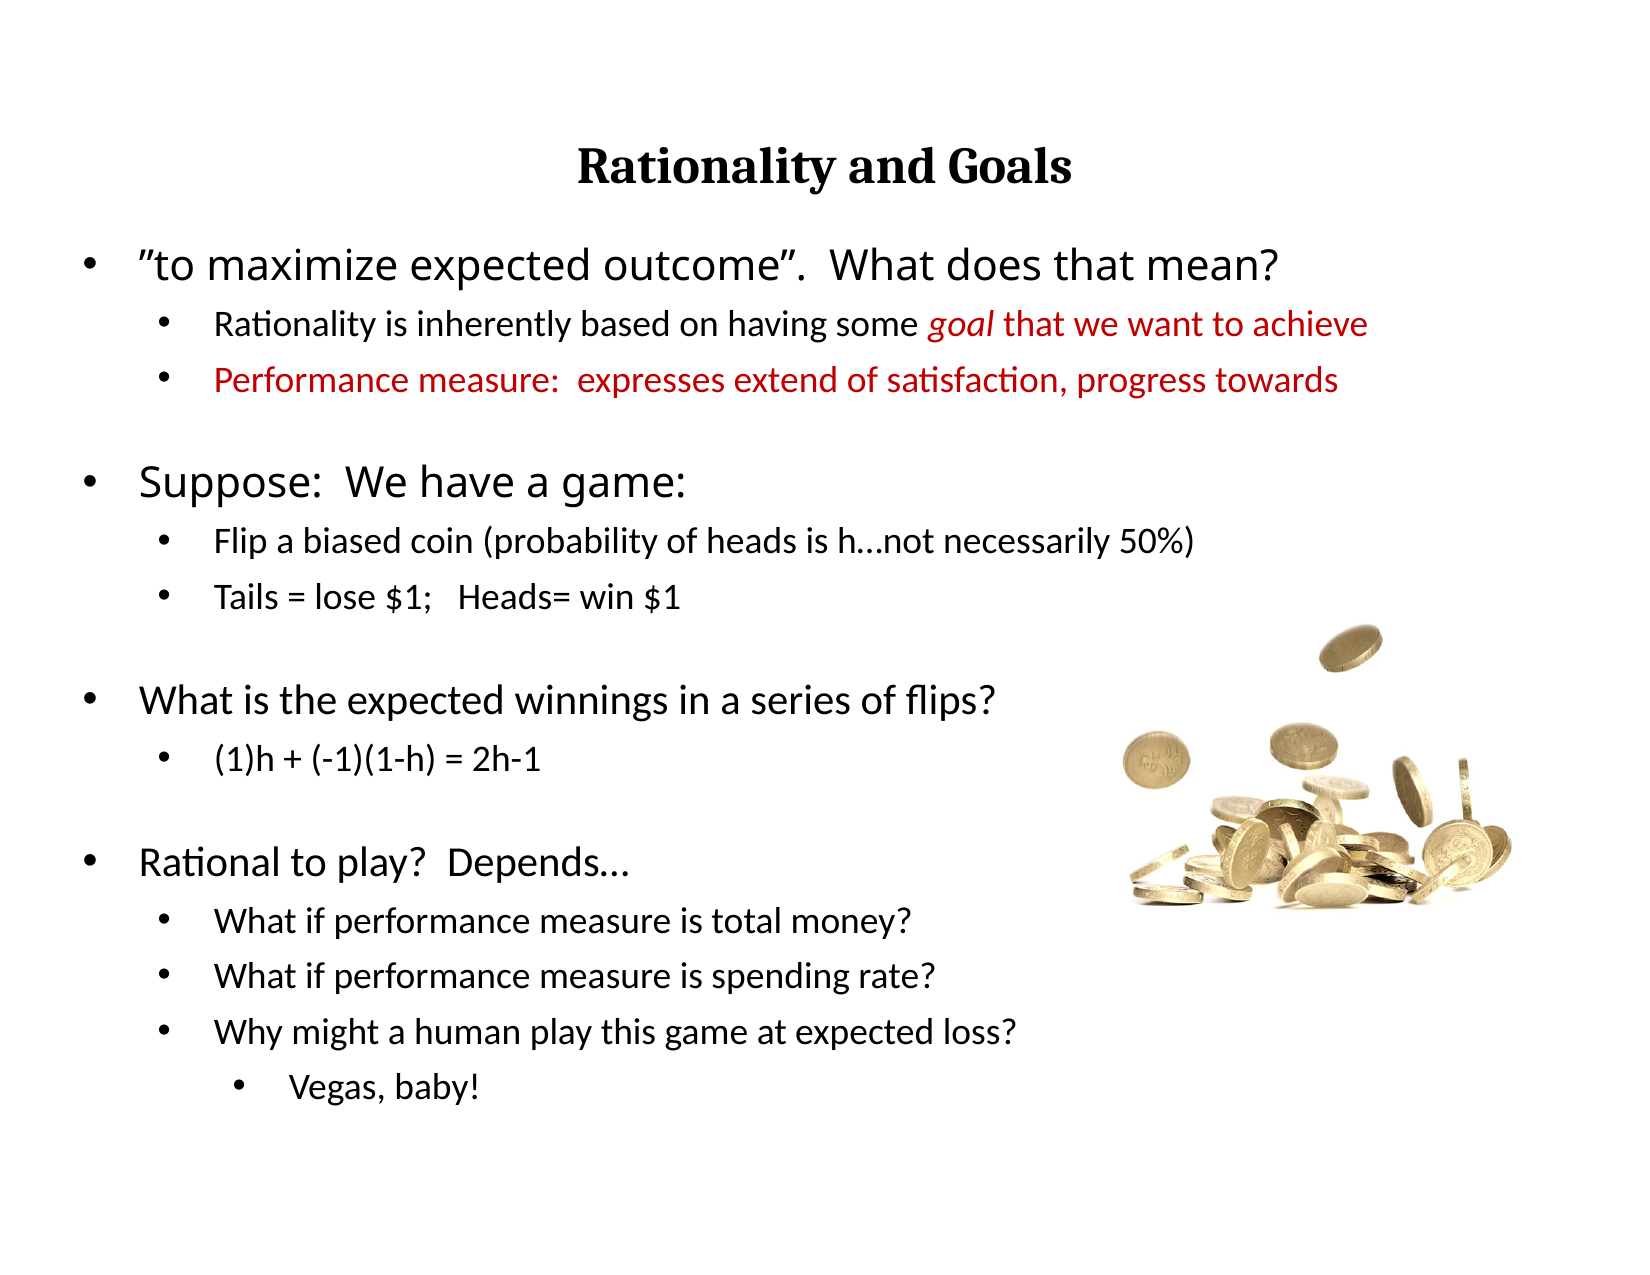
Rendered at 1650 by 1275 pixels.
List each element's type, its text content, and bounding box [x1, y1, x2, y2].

text_box Rationality and Goals [191, 130, 1459, 194]
text_box ”to maximize expected outcome”. What does that mean? Rationality is inherently based on having some goal that we want to achieve Performance measure: expresses extend of satisfaction, progress towards Suppose: We have a game: Flip a biased coin (probability of heads is h…not necessarily 50%) Tails = lose $1; Heads= win $1 What is the expected winnings in a series of flips? (1)h + (-1)(1-h) = 2h-1 Rational to play? Depends… What if performance measure is total money? What if performance measure is spending rate? Why might a human play this game at expected loss? Vegas, baby! [82, 237, 1488, 1193]
picture [1067, 599, 1576, 938]
